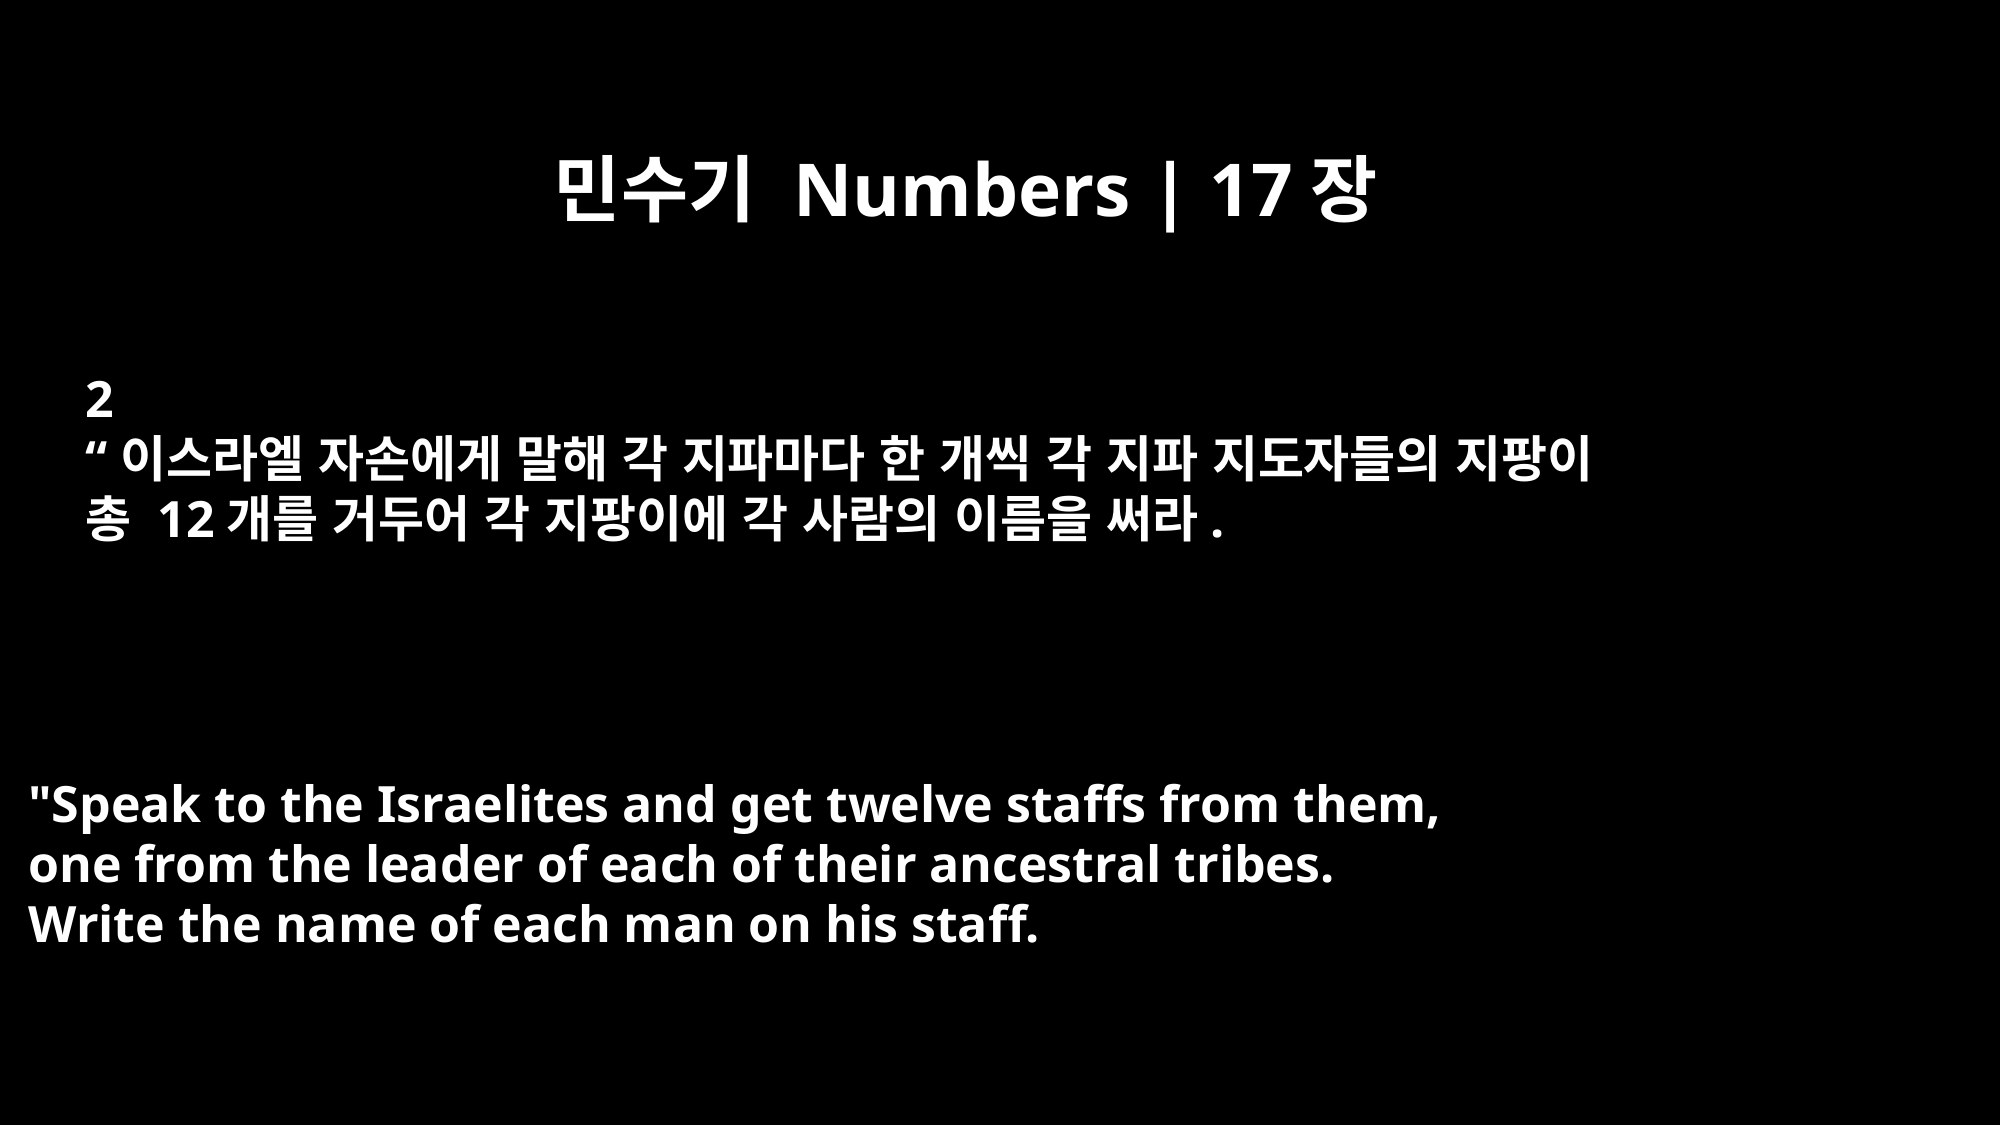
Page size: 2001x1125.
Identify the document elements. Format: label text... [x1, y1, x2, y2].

text_box 2 “이스라엘 자손에게 말해 각 지파마다 한 개씩 각 지파 지도자들의 지팡이 총 12개를 거두어 각 지팡이에 각 사람의 이름을 써라. [71, 359, 1610, 555]
text_box 민수기 Numbers | 17장 [538, 136, 1393, 239]
text_box "Speak to the Israelites and get twelve staffs from them, one from the leader of each of their ancestral tribes. Write the name of each man on his staff. [13, 764, 1457, 960]
